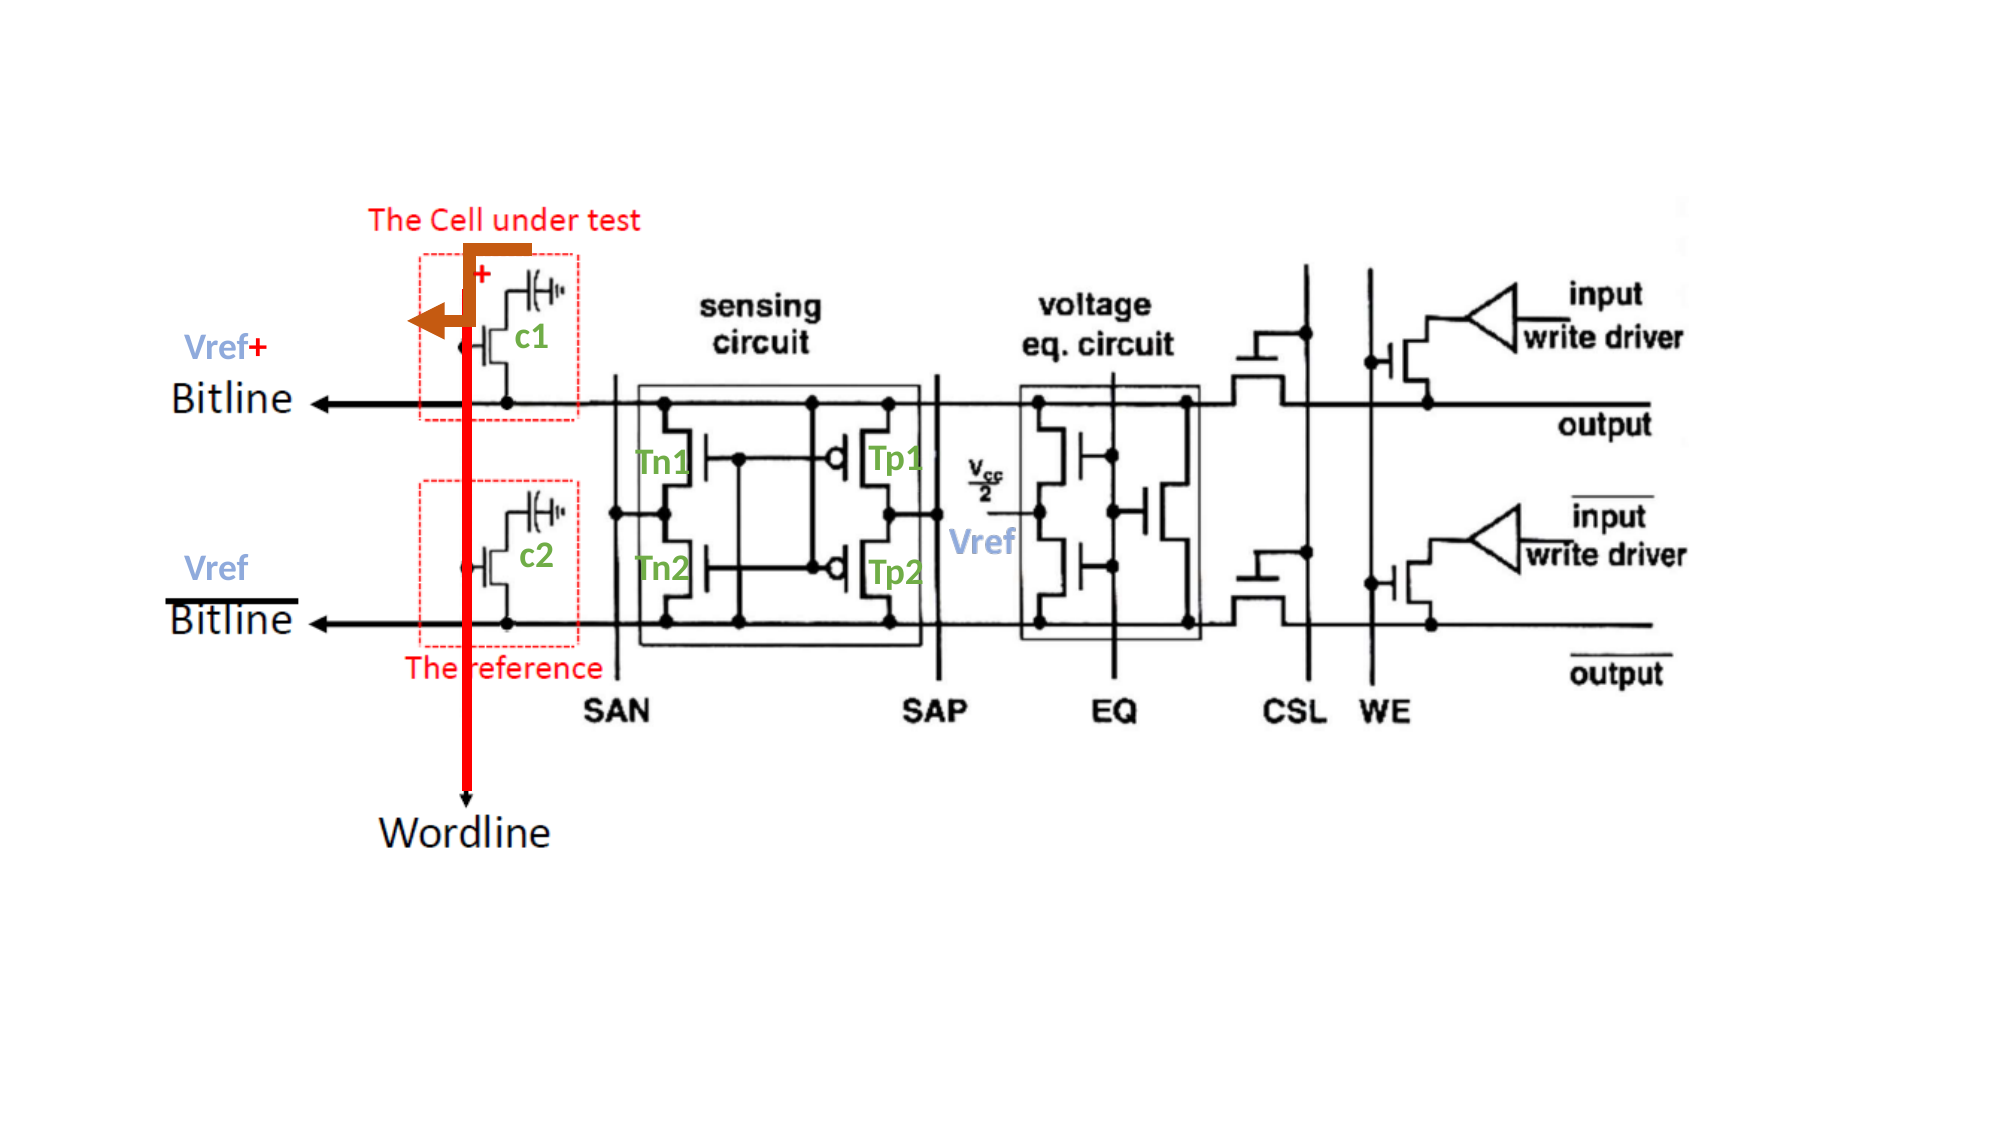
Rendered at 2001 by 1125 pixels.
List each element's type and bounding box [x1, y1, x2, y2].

text_box [407, 249, 533, 321]
picture [121, 137, 1771, 912]
